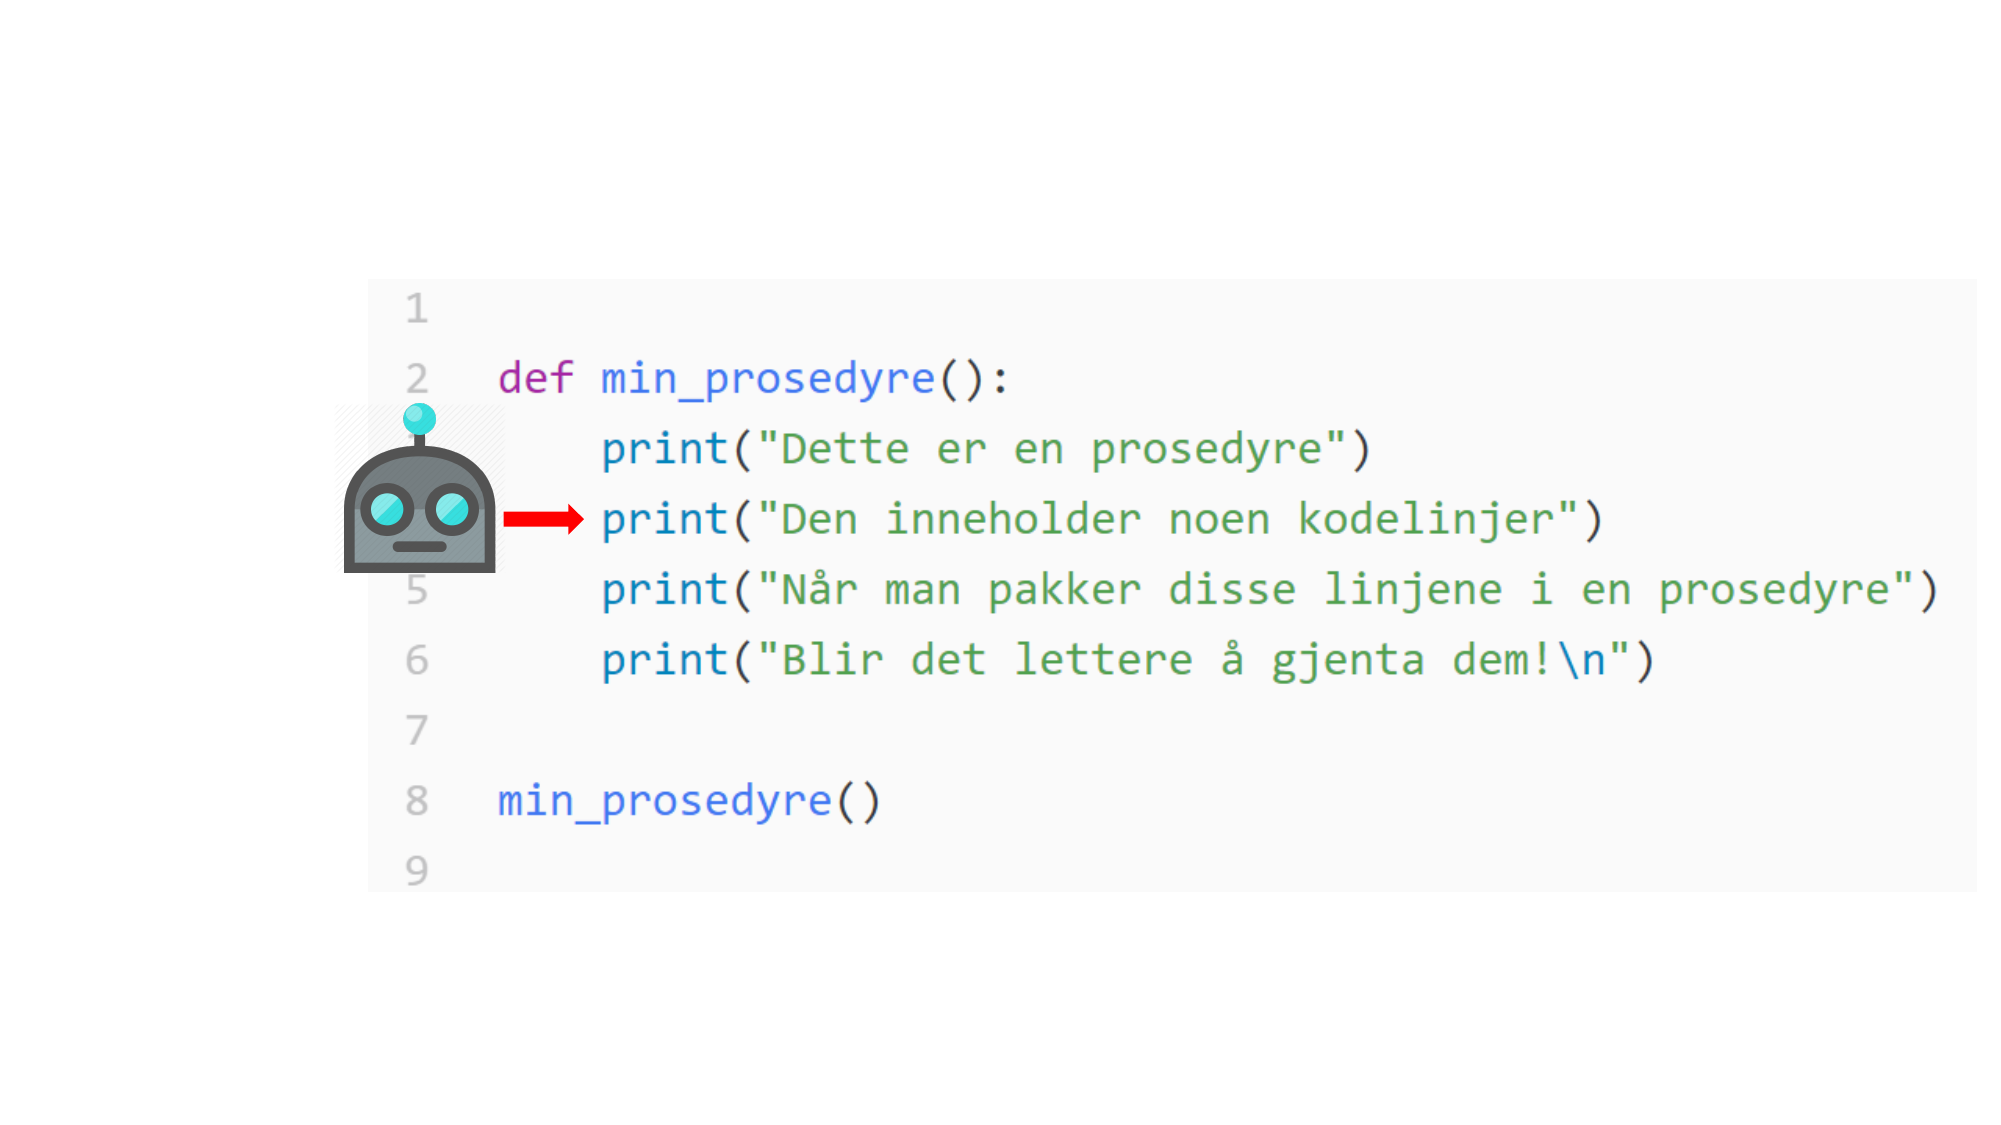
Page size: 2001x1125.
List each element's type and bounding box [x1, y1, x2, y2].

list [368, 279, 1977, 892]
picture [333, 403, 506, 573]
